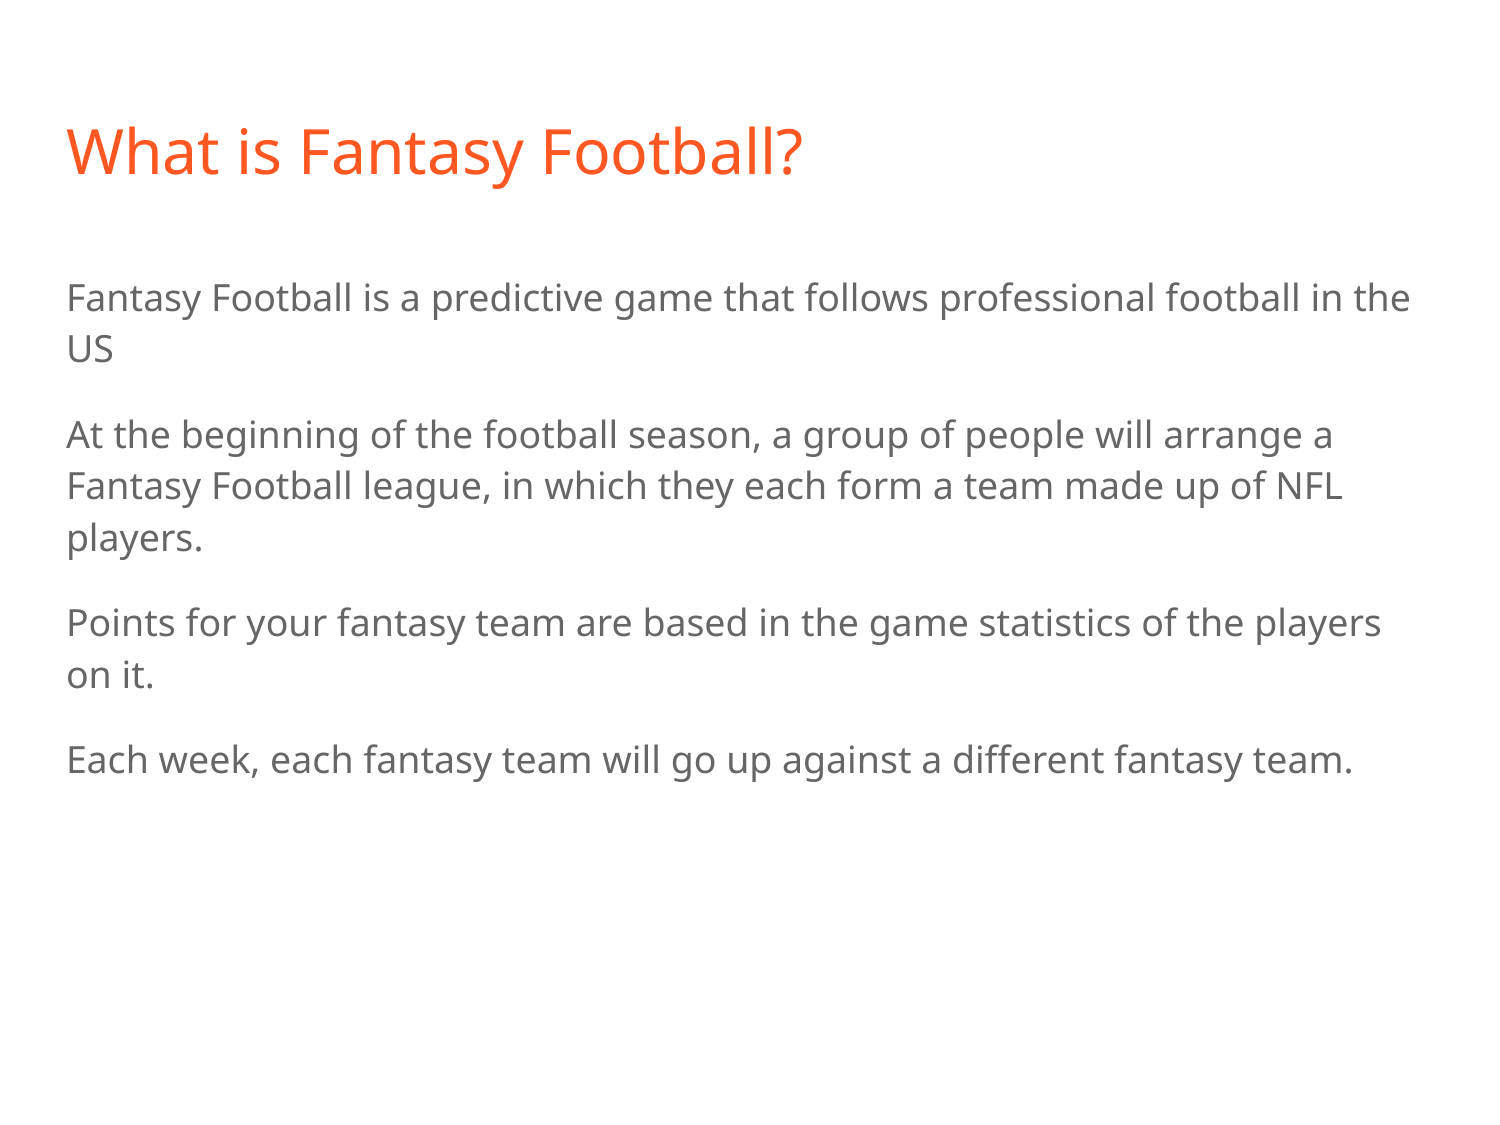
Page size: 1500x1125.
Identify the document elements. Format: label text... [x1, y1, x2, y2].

title What is Fantasy Football? [51, 97, 1449, 223]
list Fantasy Football is a predictive game that follows professional football in the US At the beginning of the football season, a group of people will arrange a Fantasy Football league, in which they each form a team made up of NFL players. Points for your fantasy team are based in the game statistics of the players on it. Each week, each fantasy team will go up against a different fantasy team. [51, 252, 1449, 1000]
